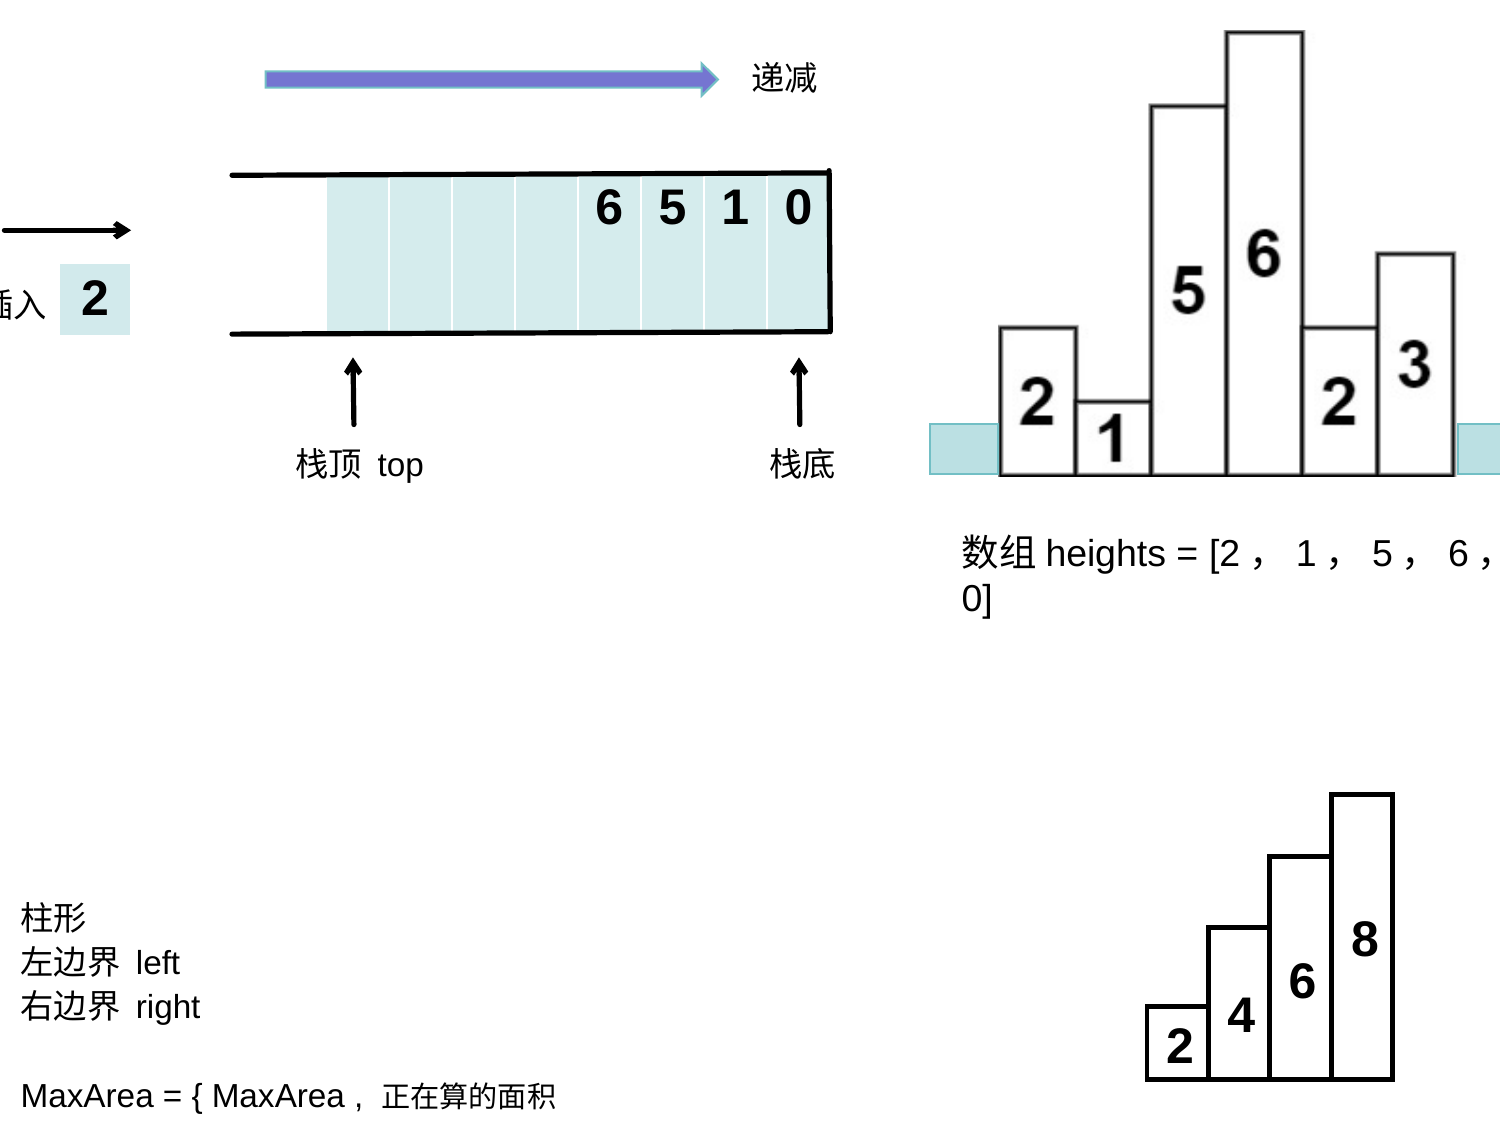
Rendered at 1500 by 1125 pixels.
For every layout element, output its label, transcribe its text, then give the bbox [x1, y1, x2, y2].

text_box 4 [1212, 974, 1266, 1050]
text_box 数组heights = [2，1，5，6，2，3，0] [946, 521, 1500, 627]
table_header 2 [60, 264, 130, 335]
text_box [1330, 793, 1394, 1081]
text_box [1269, 855, 1332, 1081]
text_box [232, 331, 828, 335]
table_header 1 [705, 176, 766, 329]
text_box 2 [1151, 1006, 1205, 1082]
text_box [1207, 927, 1269, 1081]
text_box 6 [1273, 941, 1327, 1017]
text_box [1492, 423, 1500, 475]
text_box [232, 172, 828, 176]
text_box [929, 423, 997, 475]
text_box [1146, 1006, 1151, 1081]
table_header [453, 177, 514, 330]
text_box 插入 [0, 276, 58, 332]
text_box 栈底 [754, 436, 905, 491]
table_header [516, 177, 577, 330]
text_box 8 [1336, 899, 1390, 974]
text_box 柱形 左边界 left 右边界 right MaxArea = { MaxArea , 正在算的面积 } [5, 885, 590, 1125]
text_box 递减 [736, 49, 902, 104]
picture [997, 30, 1492, 477]
table_header 0 [768, 176, 827, 329]
table_header 6 [579, 177, 640, 330]
table_header [390, 178, 451, 330]
table_header 5 [642, 177, 703, 329]
table_header [327, 178, 388, 331]
text_box 栈顶 top [280, 436, 461, 491]
text_box [264, 60, 720, 99]
